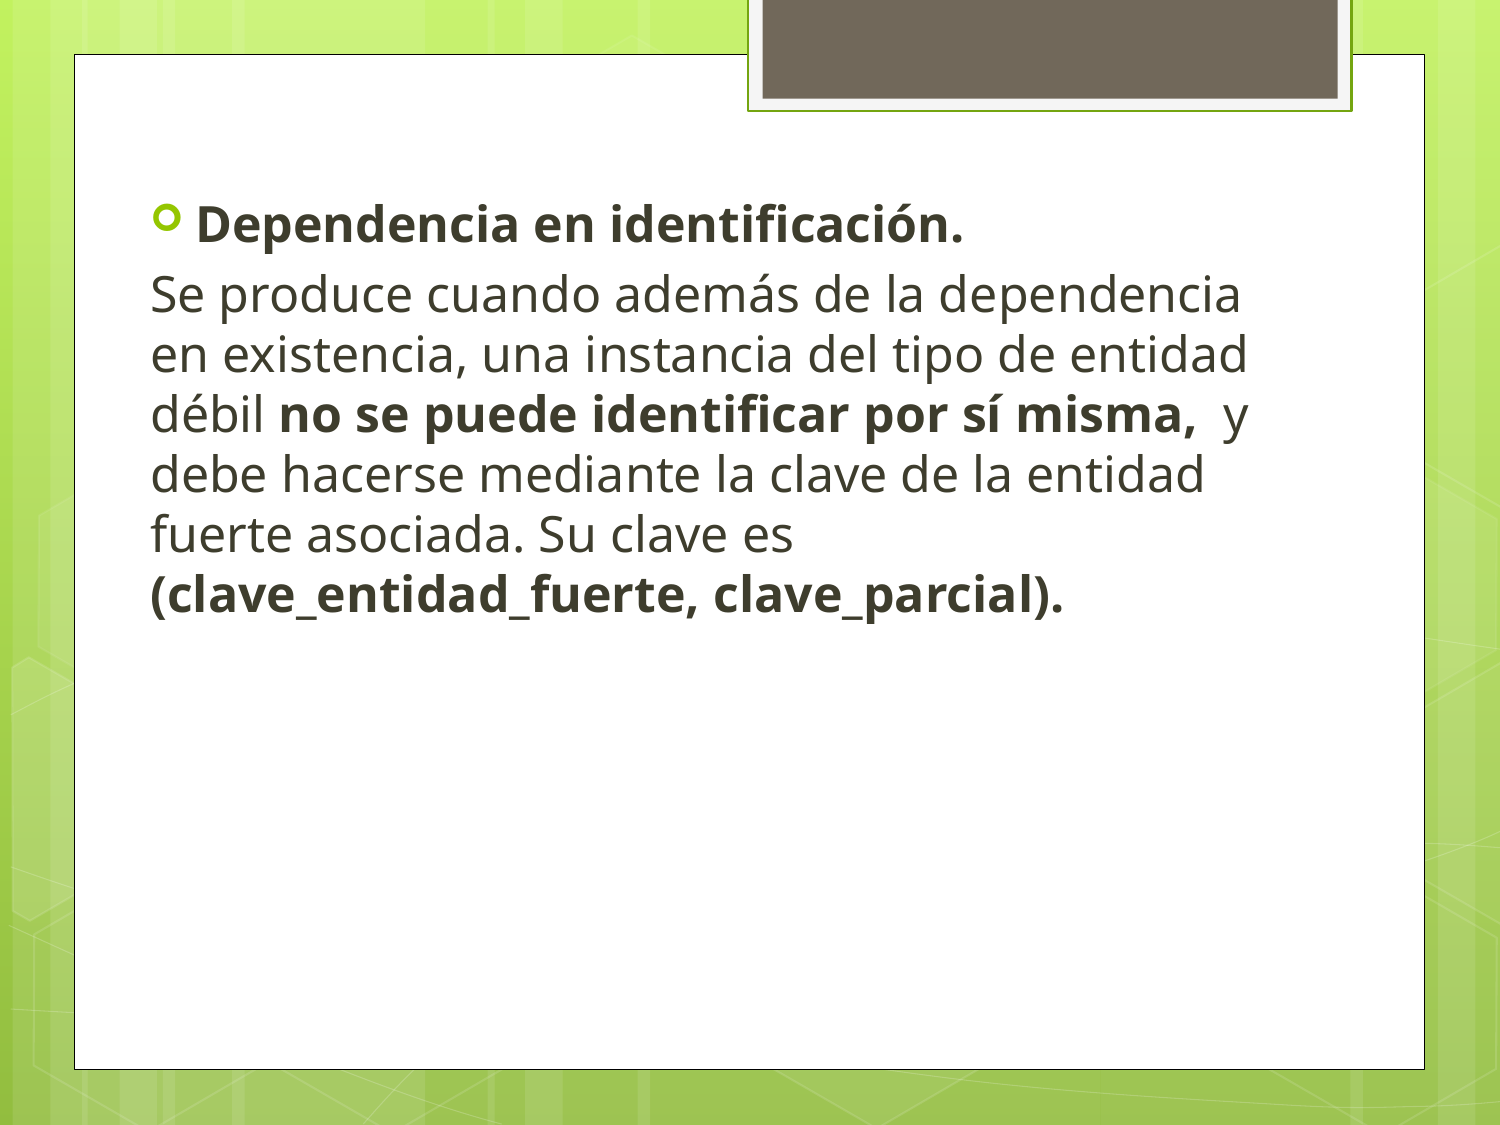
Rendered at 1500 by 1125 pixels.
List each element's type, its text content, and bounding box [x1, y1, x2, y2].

list Dependencia en identificación. Se produce cuando además de la dependencia en existencia, una instancia del tipo de entidad débil no se puede identificar por sí misma, y debe hacerse mediante la clave de la entidad fuerte asociada. Su clave es (clave_entidad_fuerte, clave_parcial). [123, 184, 1283, 957]
